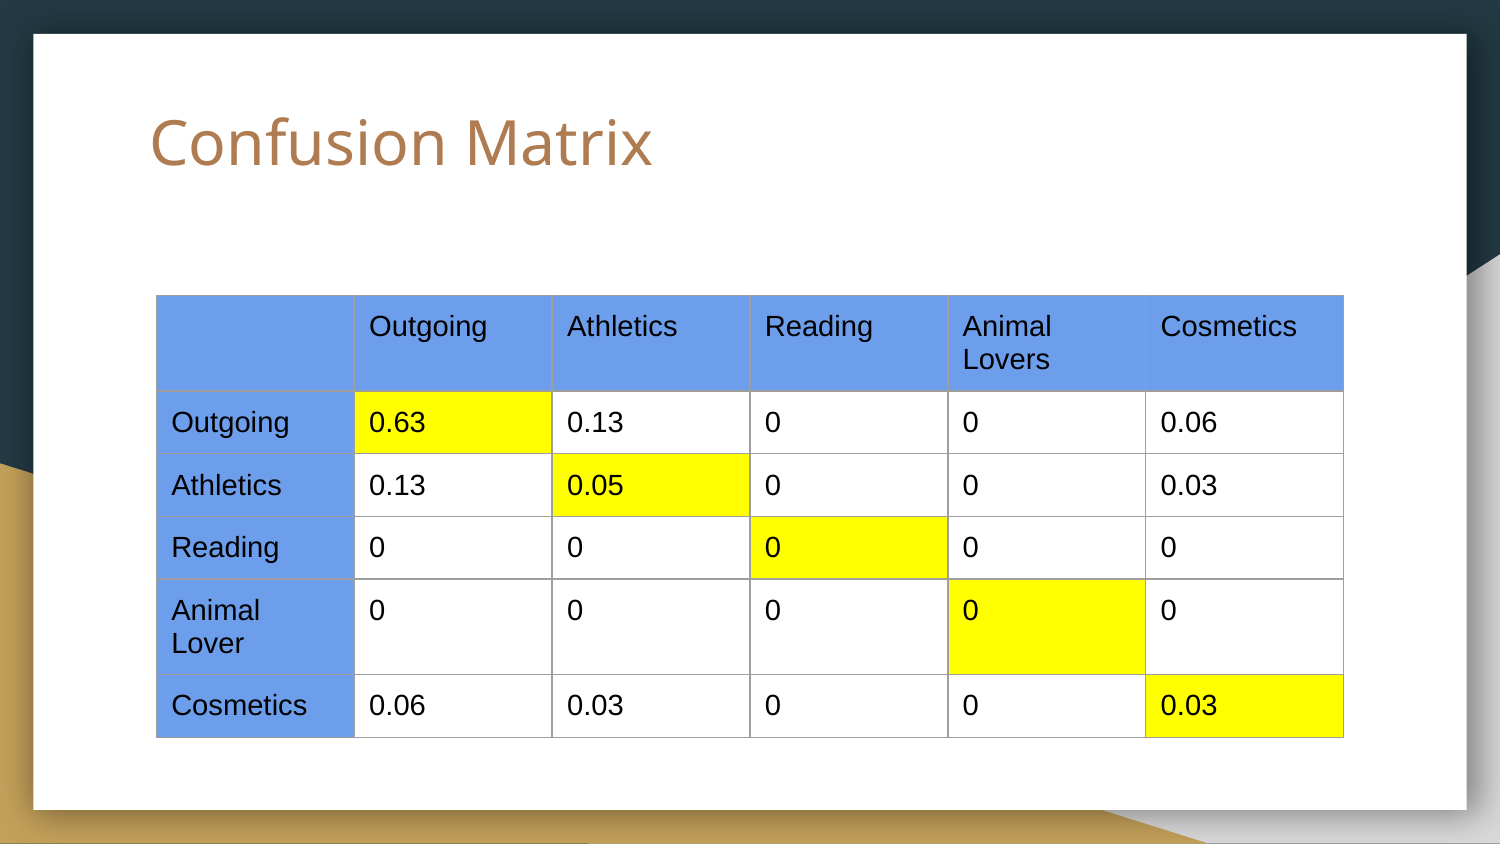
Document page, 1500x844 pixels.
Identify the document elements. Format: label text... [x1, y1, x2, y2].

table_cell 0 [1146, 517, 1343, 578]
table_cell Animal Lover [157, 580, 353, 674]
table_cell 0 [751, 454, 947, 516]
table_cell 0.05 [553, 454, 749, 516]
table_cell 0 [553, 580, 749, 674]
table_header [157, 296, 353, 390]
table_cell 0.03 [1146, 454, 1343, 516]
table_header Reading [751, 296, 947, 390]
table_cell 0 [355, 517, 551, 578]
table_cell Reading [157, 517, 353, 578]
table_cell 0 [751, 675, 947, 737]
table_cell Cosmetics [157, 675, 353, 737]
table_cell 0 [949, 454, 1145, 516]
table_cell 0 [751, 580, 947, 674]
table_cell Athletics [157, 454, 353, 516]
table_cell 0 [1146, 580, 1343, 674]
table_cell 0 [949, 675, 1145, 737]
title Confusion Matrix [134, 87, 1366, 198]
table_cell 0 [949, 392, 1145, 453]
table_cell 0.63 [355, 392, 551, 453]
table_cell 0 [949, 517, 1145, 578]
table_cell 0 [553, 517, 749, 578]
table_cell 0 [751, 517, 947, 578]
table_cell 0.03 [553, 675, 749, 737]
table_cell 0 [355, 580, 551, 674]
table_cell Outgoing [157, 392, 353, 453]
table_header Outgoing [355, 296, 551, 390]
table_cell 0.06 [355, 675, 551, 737]
table_cell 0.06 [1146, 392, 1343, 453]
table_cell 0 [751, 392, 947, 453]
table_cell 0.03 [1146, 675, 1343, 737]
table_cell 0.13 [355, 454, 551, 516]
table_header Animal Lovers [949, 296, 1145, 390]
table_header Athletics [553, 296, 749, 390]
table_cell 0.13 [553, 392, 749, 453]
table_cell 0 [949, 580, 1145, 674]
table_header Cosmetics [1146, 296, 1343, 390]
